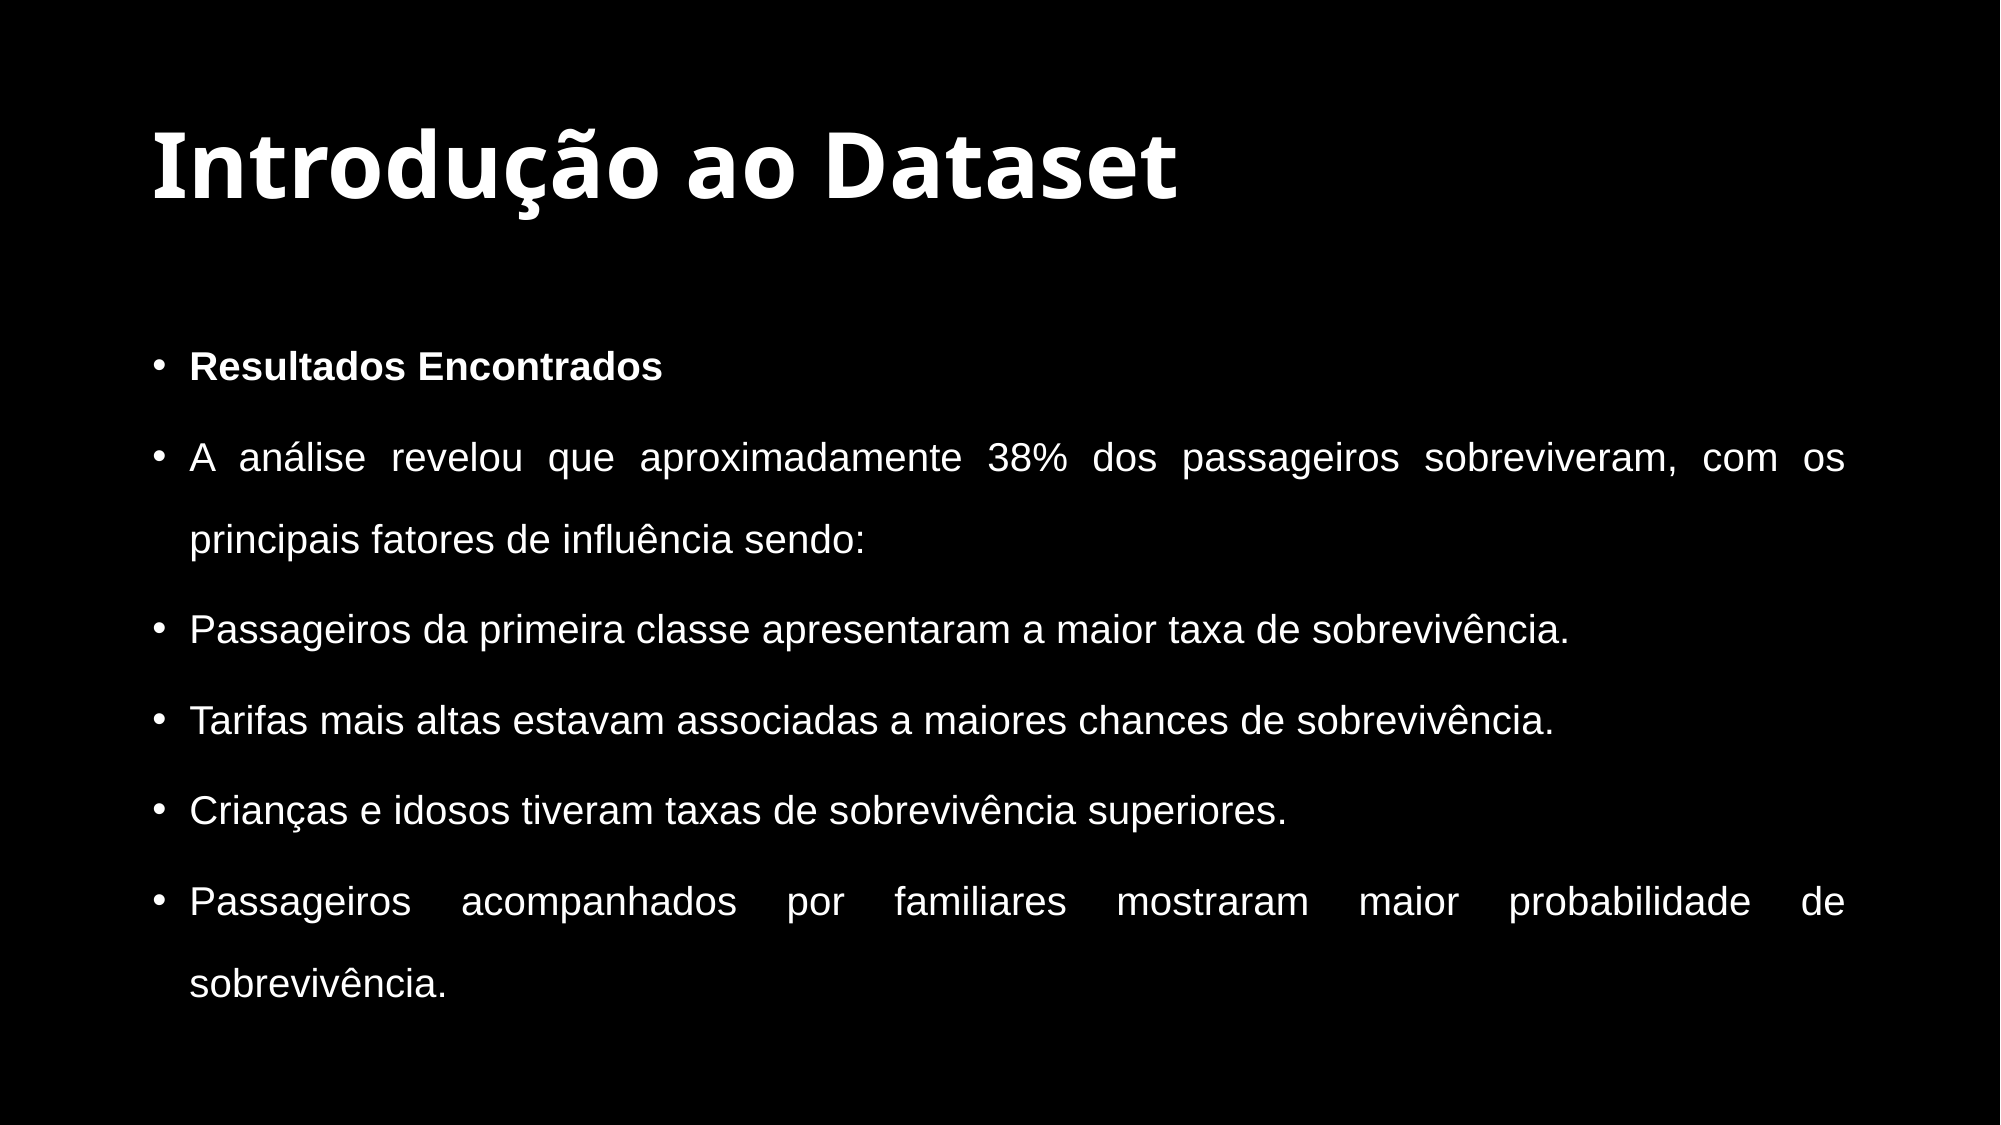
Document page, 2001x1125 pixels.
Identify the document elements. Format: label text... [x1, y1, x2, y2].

title Introdução ao Dataset [137, 59, 1863, 278]
list Resultados Encontrados A análise revelou que aproximadamente 38% dos passageiros sobreviveram, com os principais fatores de influência sendo: Passageiros da primeira classe apresentaram a maior taxa de sobrevivência. Tarifas mais altas estavam associadas a maiores chances de sobrevivência. Crianças e idosos tiveram taxas de sobrevivência superiores. Passageiros acompanhados por familiares mostraram maior probabilidade de sobrevivência. [137, 299, 1863, 1014]
